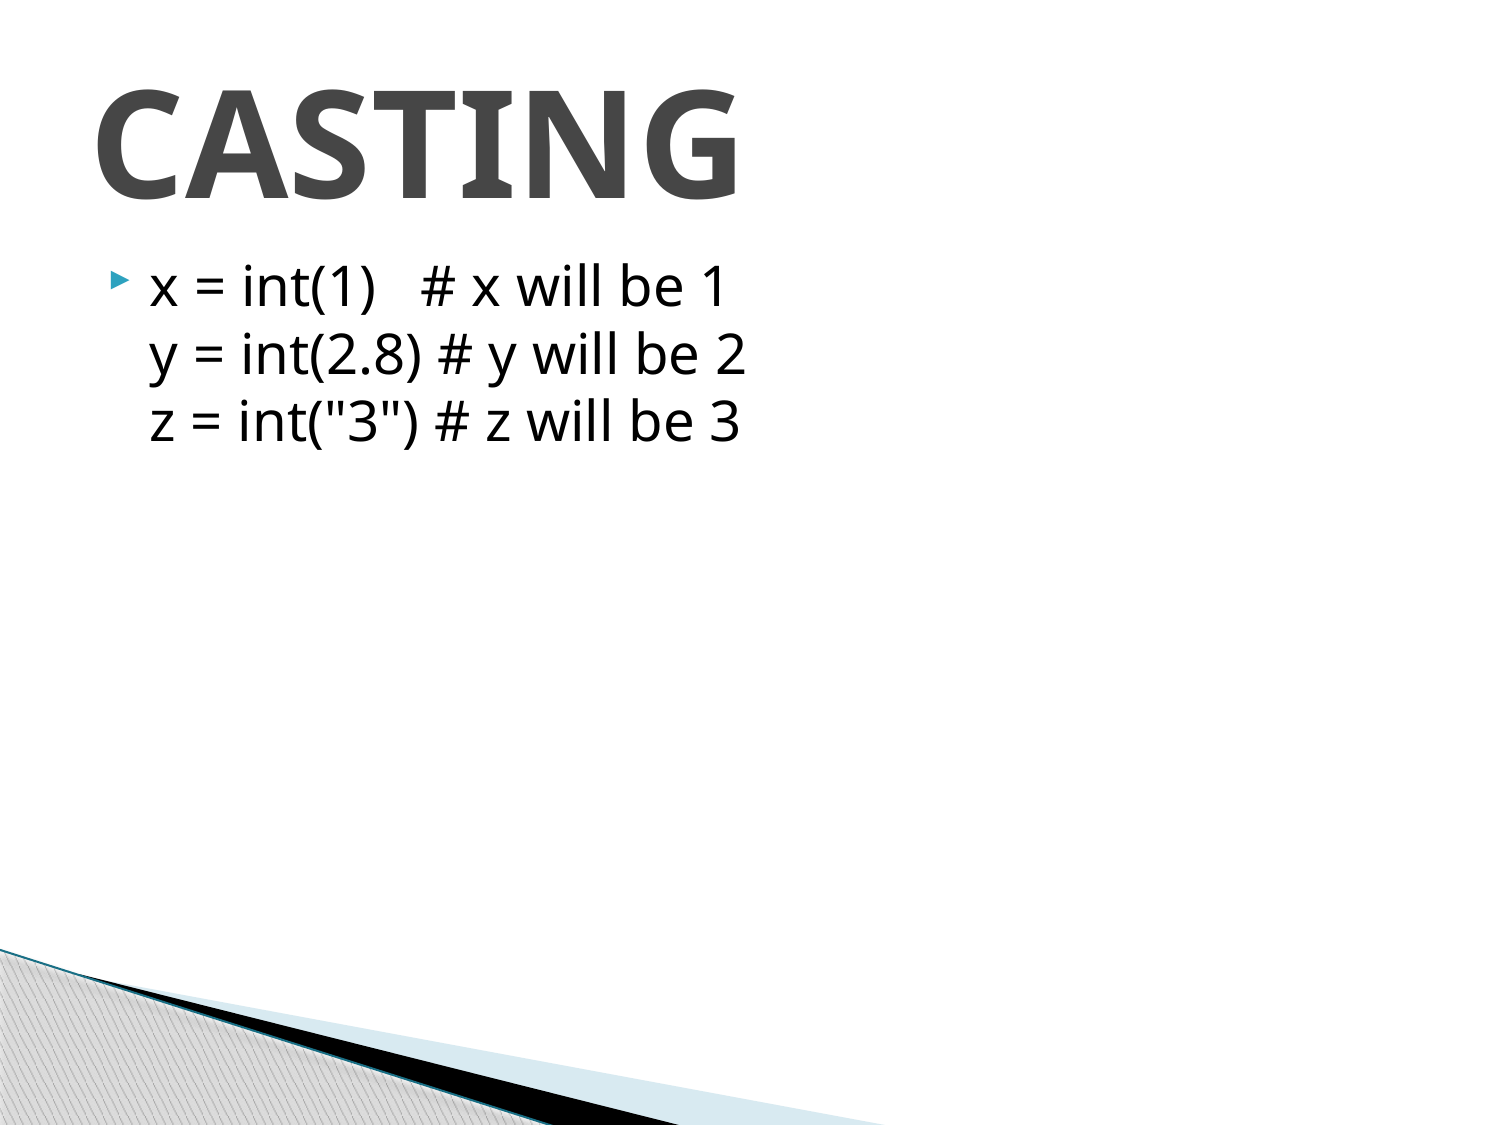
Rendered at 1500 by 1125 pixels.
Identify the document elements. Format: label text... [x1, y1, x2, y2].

list x = int(1) # x will be 1 y = int(2.8) # y will be 2 z = int("3") # z will be 3 [75, 243, 1425, 986]
title CASTING [75, 45, 1425, 233]
